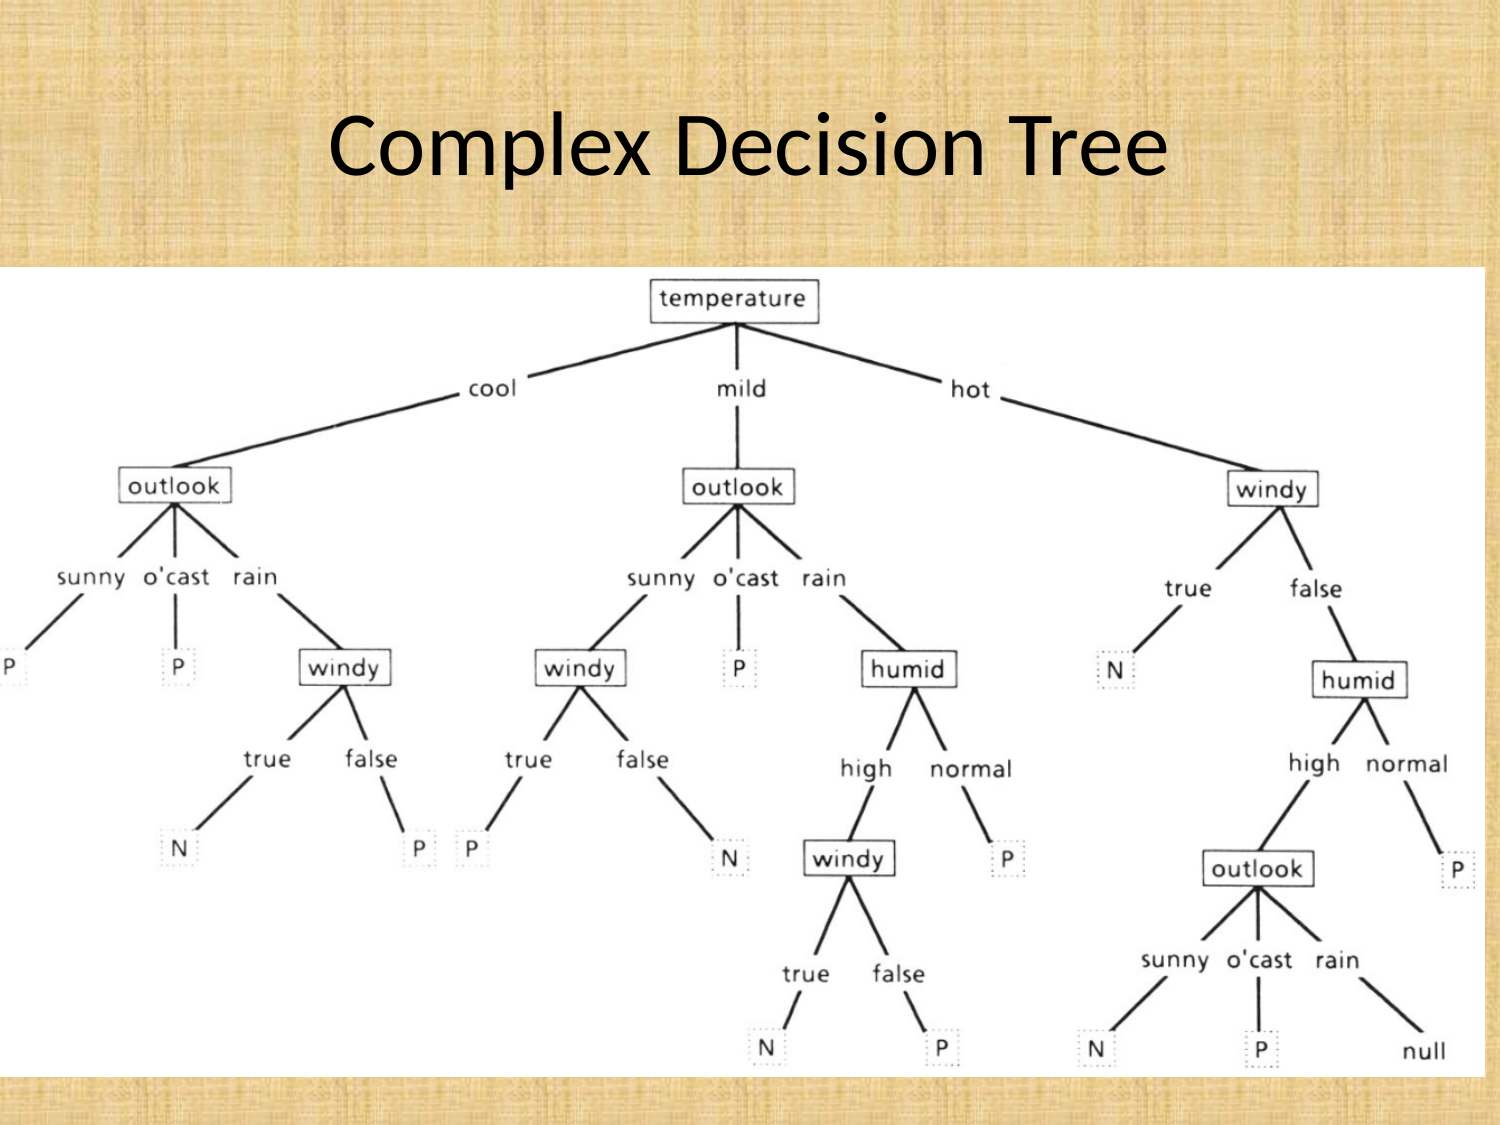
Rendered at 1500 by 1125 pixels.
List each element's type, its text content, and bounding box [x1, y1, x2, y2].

picture [0, 0, 1500, 1125]
title Complex Decision Tree [75, 45, 1425, 233]
